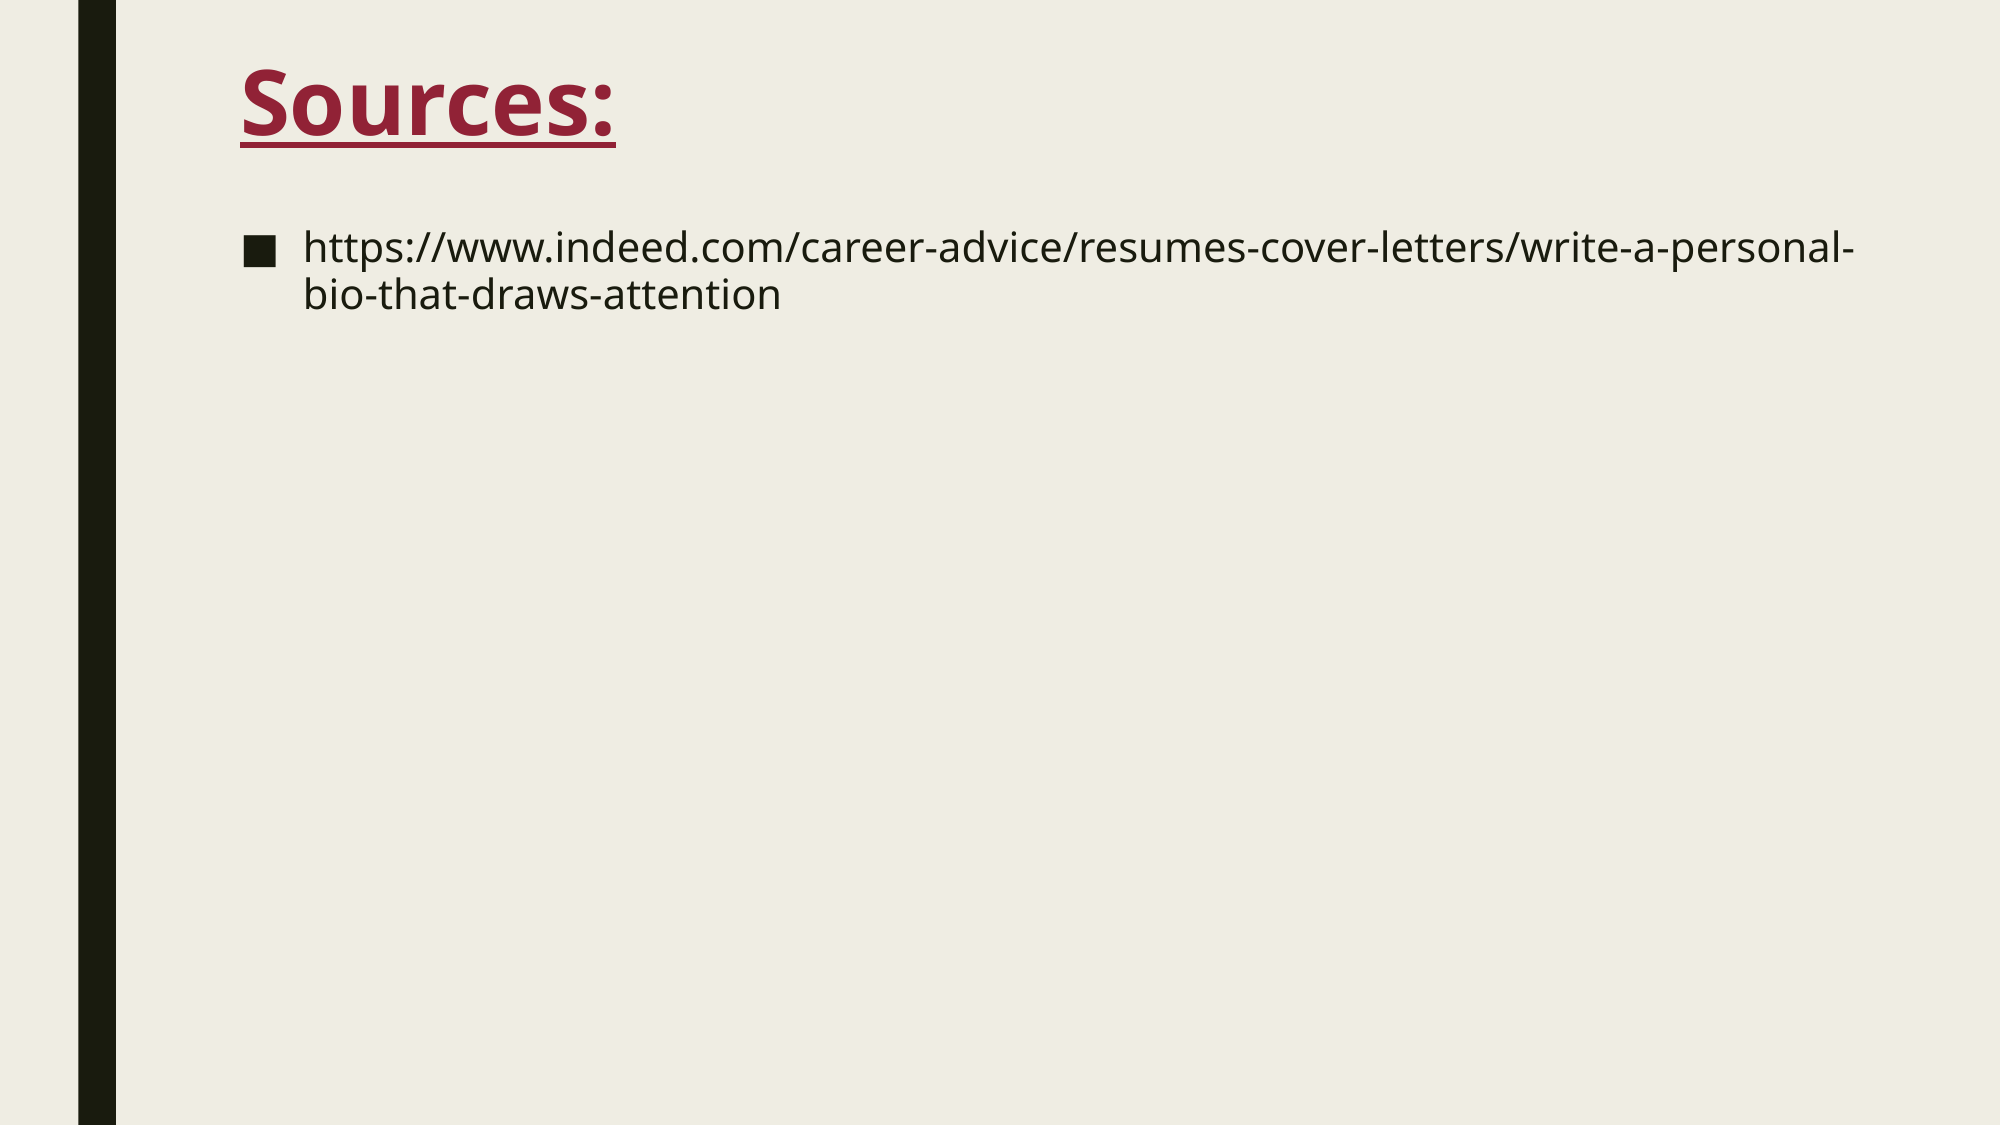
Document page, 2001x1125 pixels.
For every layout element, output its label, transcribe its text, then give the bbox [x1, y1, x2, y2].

title Sources: [225, 50, 1800, 163]
list https://www.indeed.com/career-advice/resumes-cover-letters/write-a-personal-bio-that-draws-attention [225, 217, 1943, 1060]
